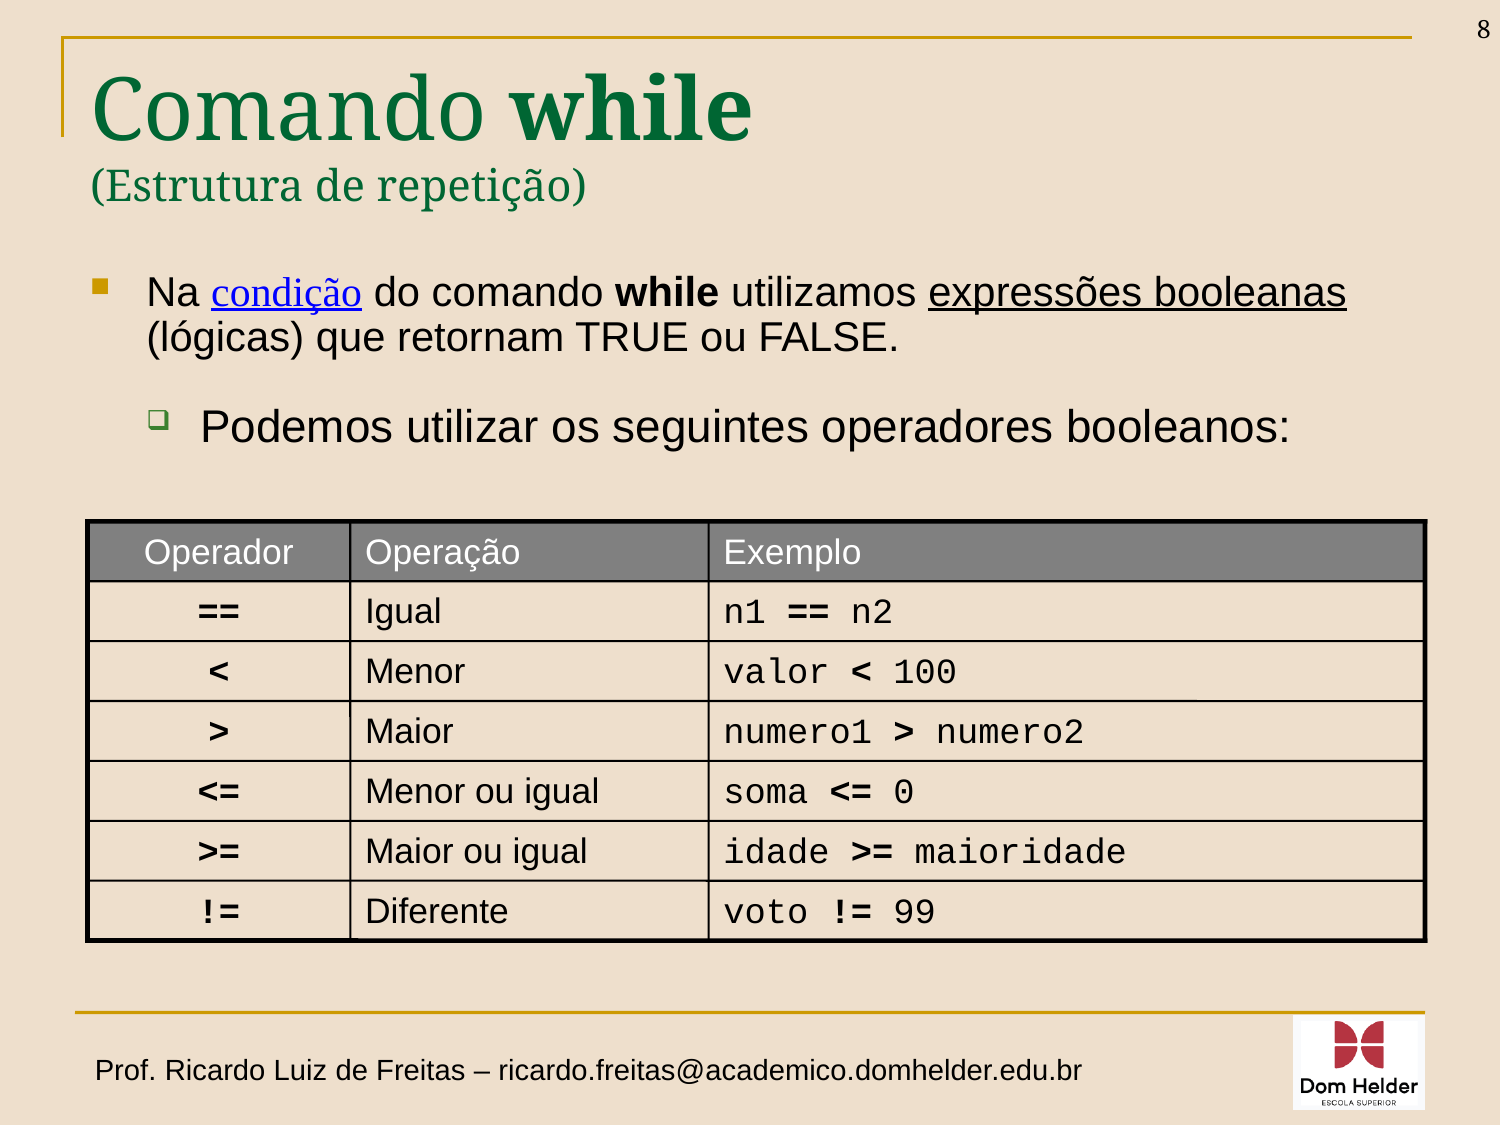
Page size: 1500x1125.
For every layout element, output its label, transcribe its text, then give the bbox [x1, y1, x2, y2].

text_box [87, 521, 1426, 941]
slide_number 8 [1392, 0, 1500, 55]
title Comando while (Estrutura de repetição) [75, 45, 1425, 233]
list Na condição do comando while utilizamos expressões booleanas (lógicas) que retornam TRUE ou FALSE. Podemos utilizar os seguintes operadores booleanos: [75, 262, 1425, 498]
picture [1293, 1015, 1425, 1110]
